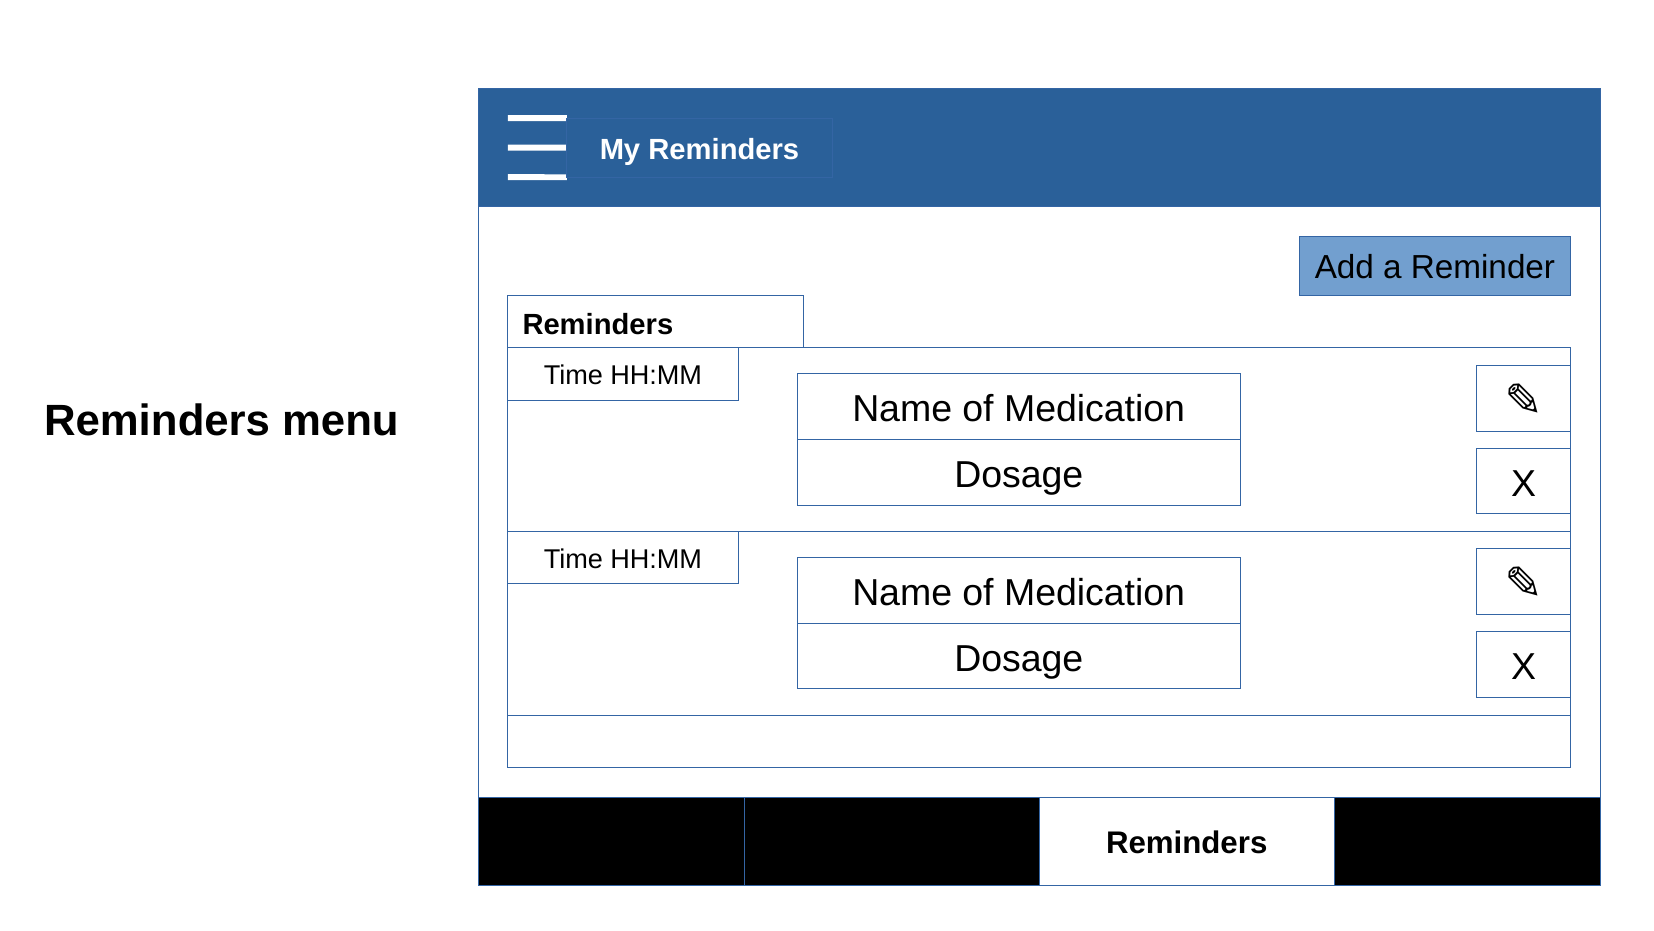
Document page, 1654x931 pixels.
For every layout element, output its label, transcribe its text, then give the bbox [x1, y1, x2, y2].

text_box Name of Medication [797, 557, 1241, 623]
text_box Reminders menu [29, 383, 443, 452]
text_box ✎ [1476, 365, 1571, 432]
text_box Notifications [1334, 797, 1601, 886]
text_box [478, 88, 1601, 207]
text_box Reminders [1039, 797, 1334, 886]
text_box Home [478, 797, 744, 886]
text_box Dosage [797, 439, 1241, 506]
text_box My Reminders [566, 118, 833, 178]
text_box Reminders [507, 295, 804, 347]
text_box Dosage [797, 623, 1241, 689]
text_box [478, 207, 1601, 797]
text_box [507, 347, 1571, 531]
text_box Vision Tools [744, 797, 1039, 886]
text_box X [1476, 631, 1571, 698]
text_box Time HH:MM [507, 347, 739, 401]
text_box ✎ [1476, 548, 1571, 615]
text_box Add a Reminder [1299, 236, 1571, 296]
text_box Time HH:MM [507, 531, 739, 584]
text_box [507, 531, 1571, 716]
text_box Name of Medication [797, 373, 1241, 439]
text_box [507, 716, 1571, 768]
text_box X [1476, 448, 1571, 514]
